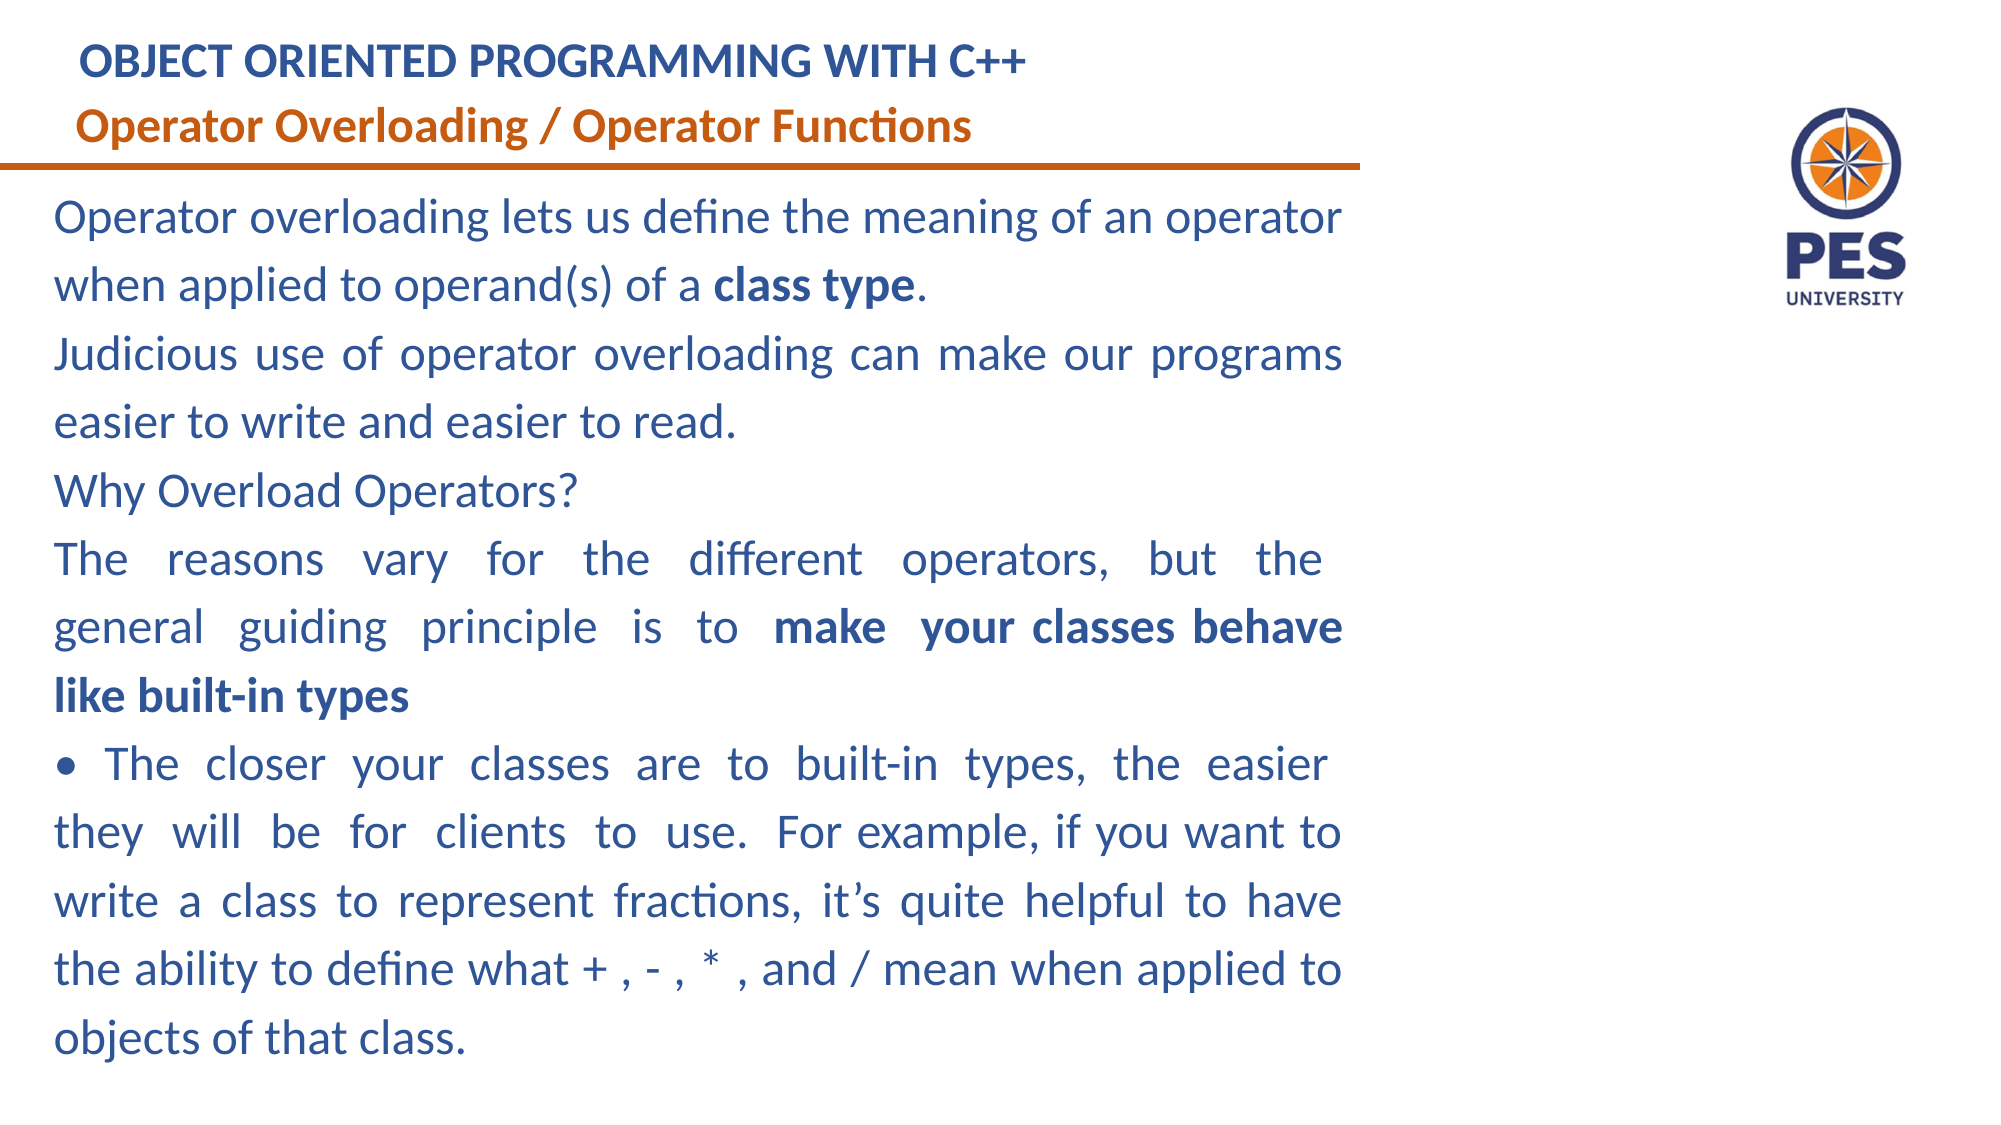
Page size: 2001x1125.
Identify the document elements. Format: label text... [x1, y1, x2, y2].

text_box Operator overloading lets us define the meaning of an operator when applied to operand(s) of a class type. Judicious use of operator overloading can make our programs easier to write and easier to read. Why Overload Operators? The reasons vary for the different operators, but the general guiding principle is to make your classes behave like built-in types • The closer your classes are to built-in types, the easier they will be for clients to use. For example, if you want to write a class to represent fractions, it’s quite helpful to have the ability to define what + , - , * , and / mean when applied to objects of that class. [38, 175, 1359, 1065]
picture [1773, 99, 1914, 309]
text_box OBJECT ORIENTED PROGRAMMING WITH C++ [64, 19, 1295, 95]
text_box Operator Overloading / Operator Functions [60, 85, 1374, 161]
